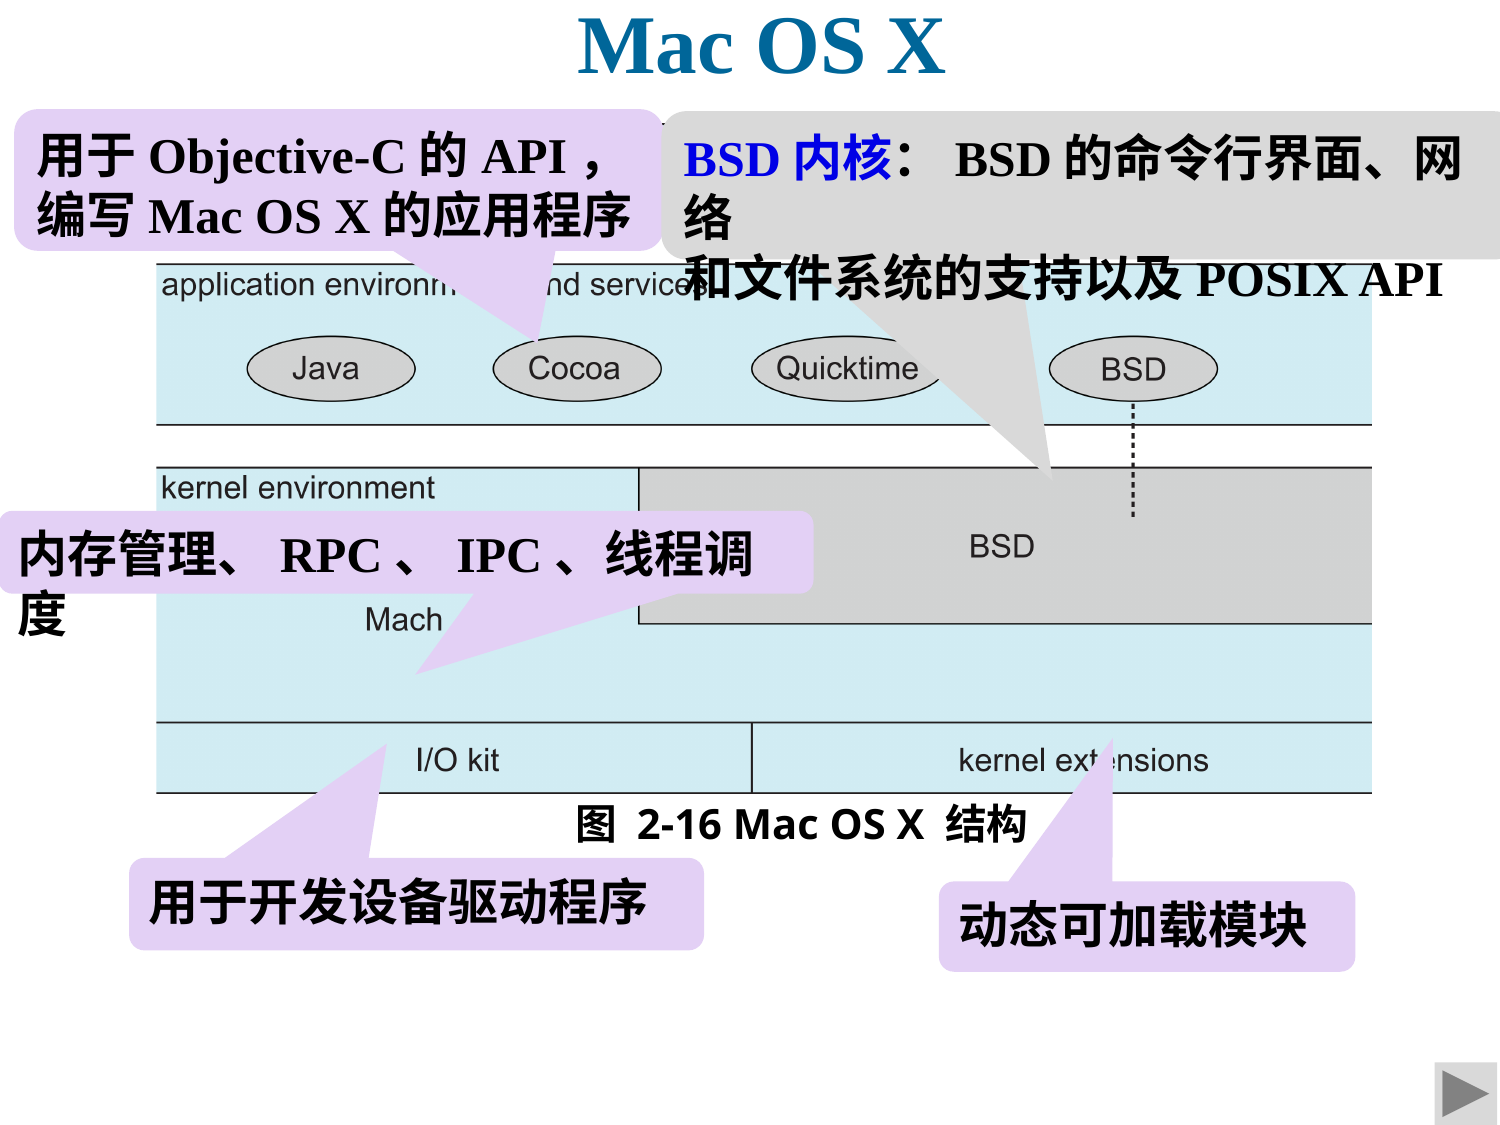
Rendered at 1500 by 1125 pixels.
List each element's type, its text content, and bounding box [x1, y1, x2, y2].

picture [155, 123, 1373, 794]
text_box 图 2-16 Mac OS X 结构 [548, 802, 1057, 856]
text_box 用于Objective-C的API， 编写Mac OS X的应用程序 [14, 109, 662, 251]
text_box 动态可加载模块 [938, 802, 1356, 972]
text_box 用于开发设备驱动程序 [129, 802, 705, 951]
text_box [1434, 1062, 1498, 1125]
text_box 内存管理、RPC、IPC、线程调度 [0, 510, 150, 594]
text_box BSD内核：BSD的命令行界面、网络 和文件系统的支持以及POSIX API [665, 111, 1500, 260]
text_box Mac OS X [548, 0, 977, 98]
